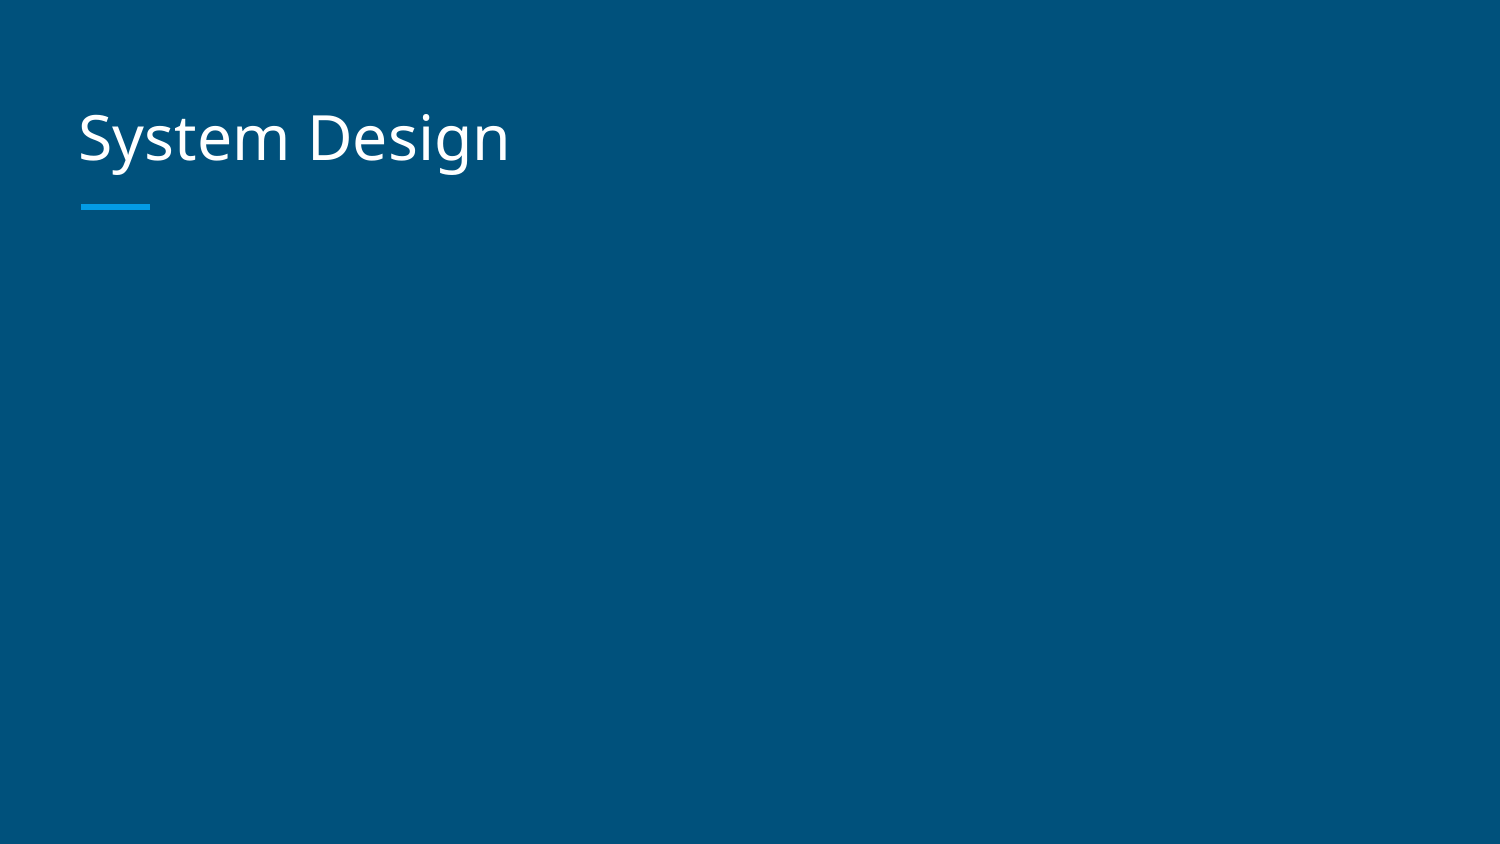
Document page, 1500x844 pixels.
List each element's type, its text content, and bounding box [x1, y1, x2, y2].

title System Design [63, 75, 1437, 188]
